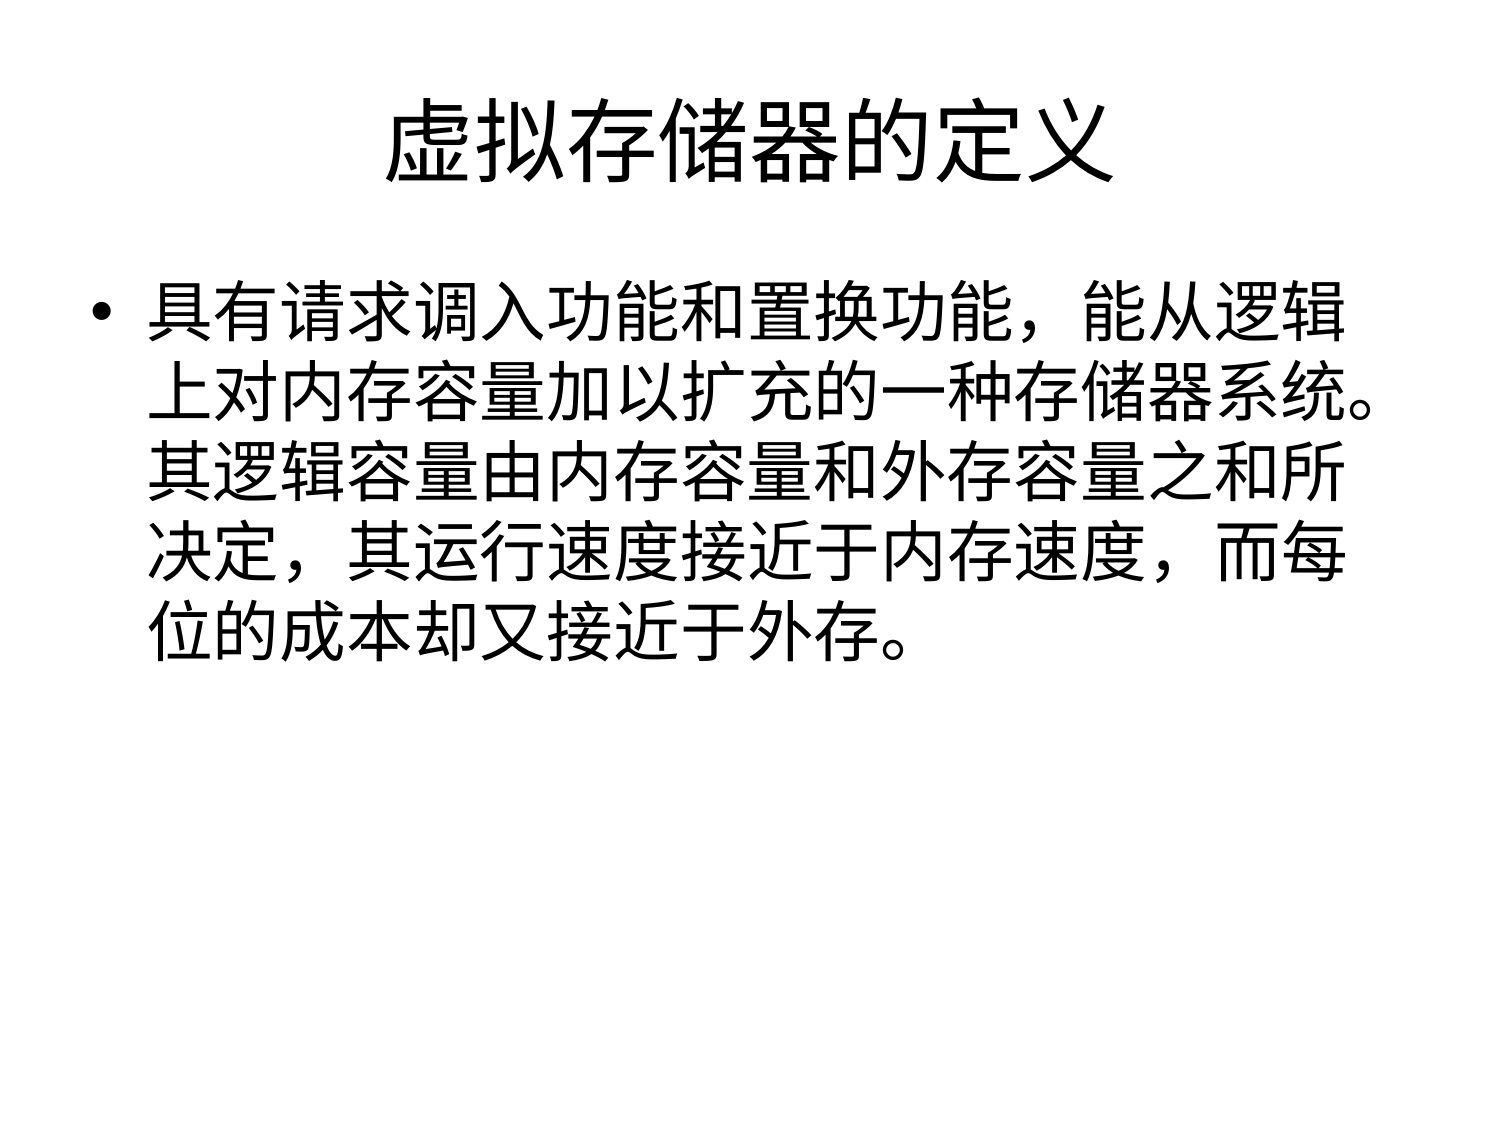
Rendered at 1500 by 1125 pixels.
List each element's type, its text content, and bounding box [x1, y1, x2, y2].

list 具有请求调入功能和置换功能，能从逻辑上对内存容量加以扩充的一种存储器系统。其逻辑容量由内存容量和外存容量之和所决定，其运行速度接近于内存速度，而每位的成本却又接近于外存。 [75, 262, 1425, 1005]
title 虚拟存储器的定义 [75, 45, 1425, 233]
